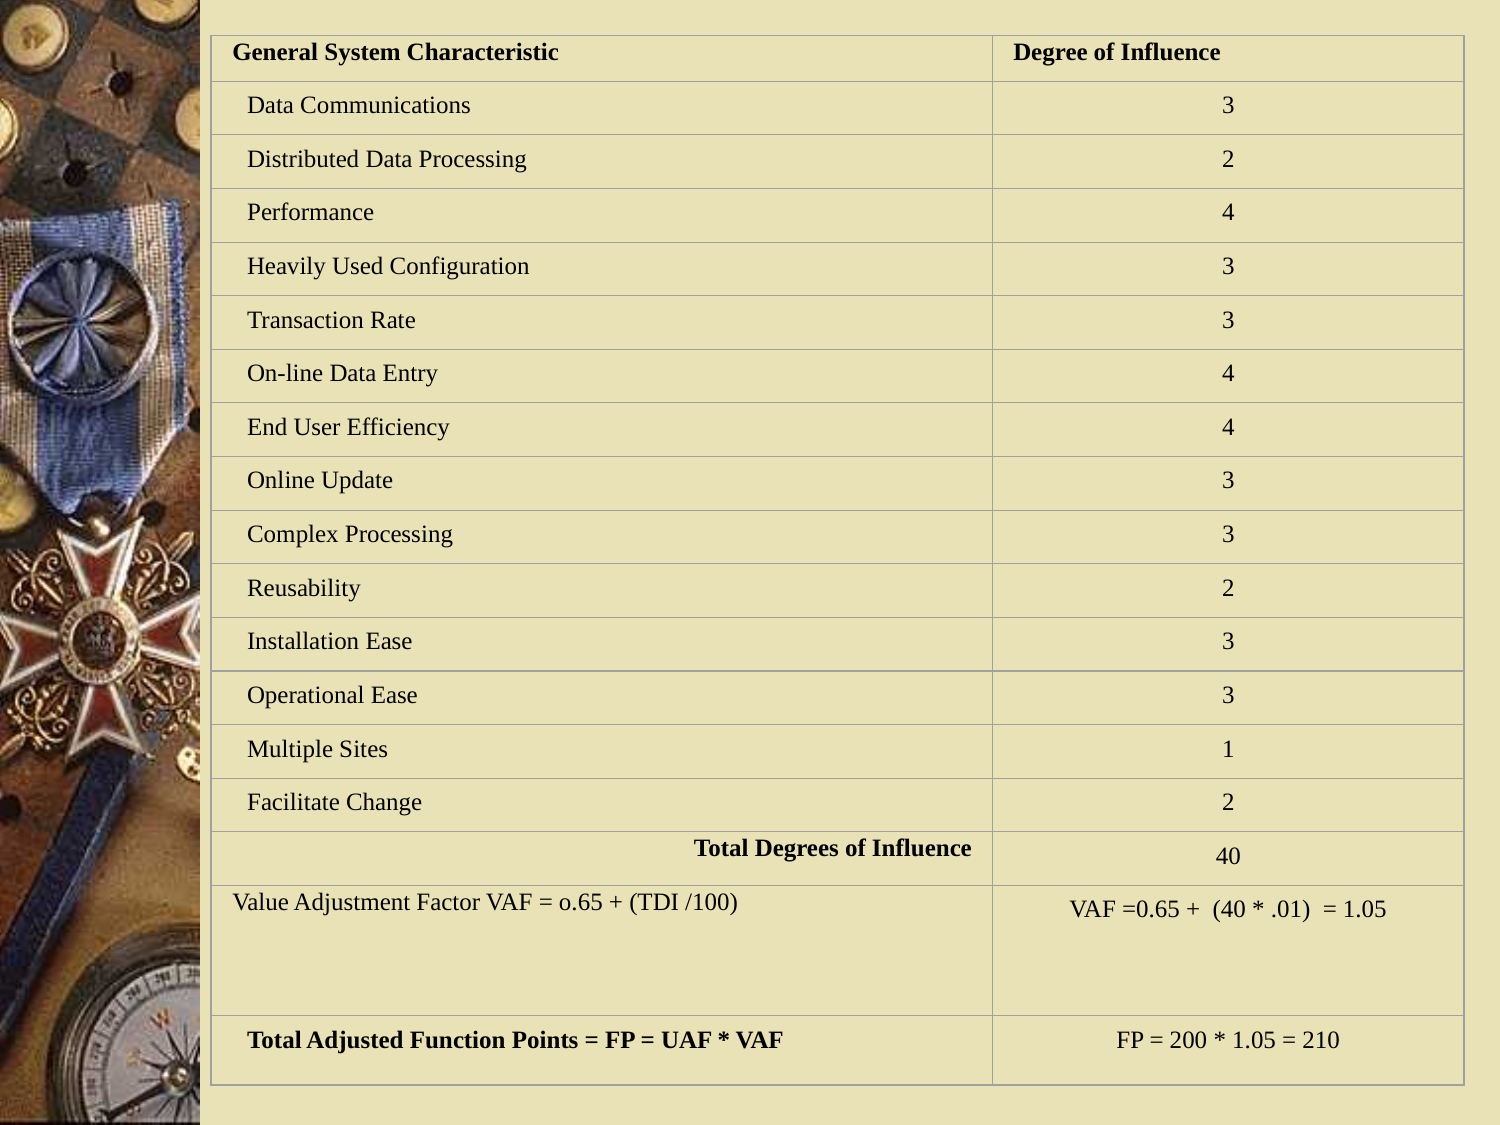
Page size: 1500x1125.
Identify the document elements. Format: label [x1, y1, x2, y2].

text_box [210, 34, 1466, 1086]
picture [0, 0, 200, 1125]
